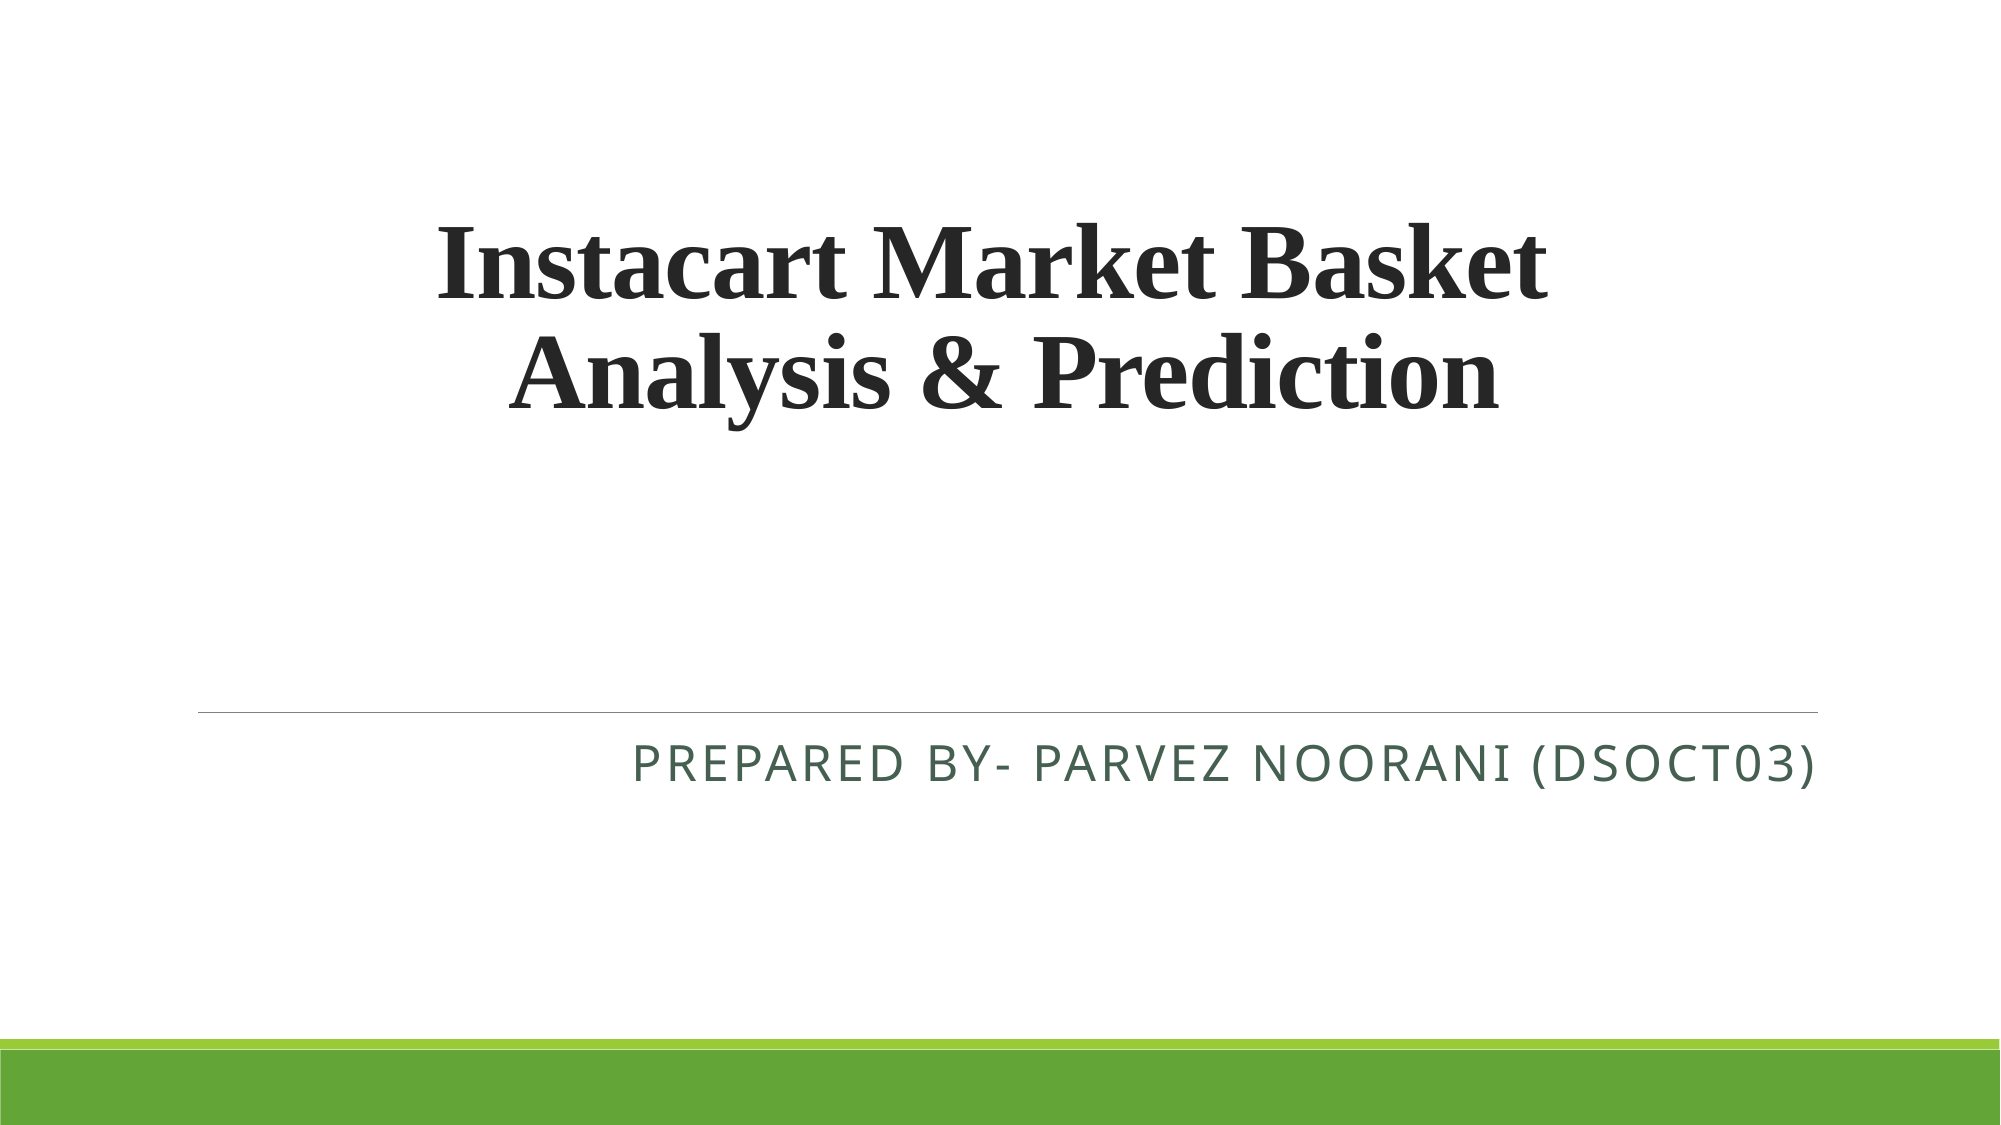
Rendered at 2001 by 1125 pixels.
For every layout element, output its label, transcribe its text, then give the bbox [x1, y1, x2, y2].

title Instacart Market Basket Analysis & Prediction [180, 225, 1830, 439]
subtitle Prepared By- Parvez Noorani (DSOCT03) [180, 730, 1831, 919]
